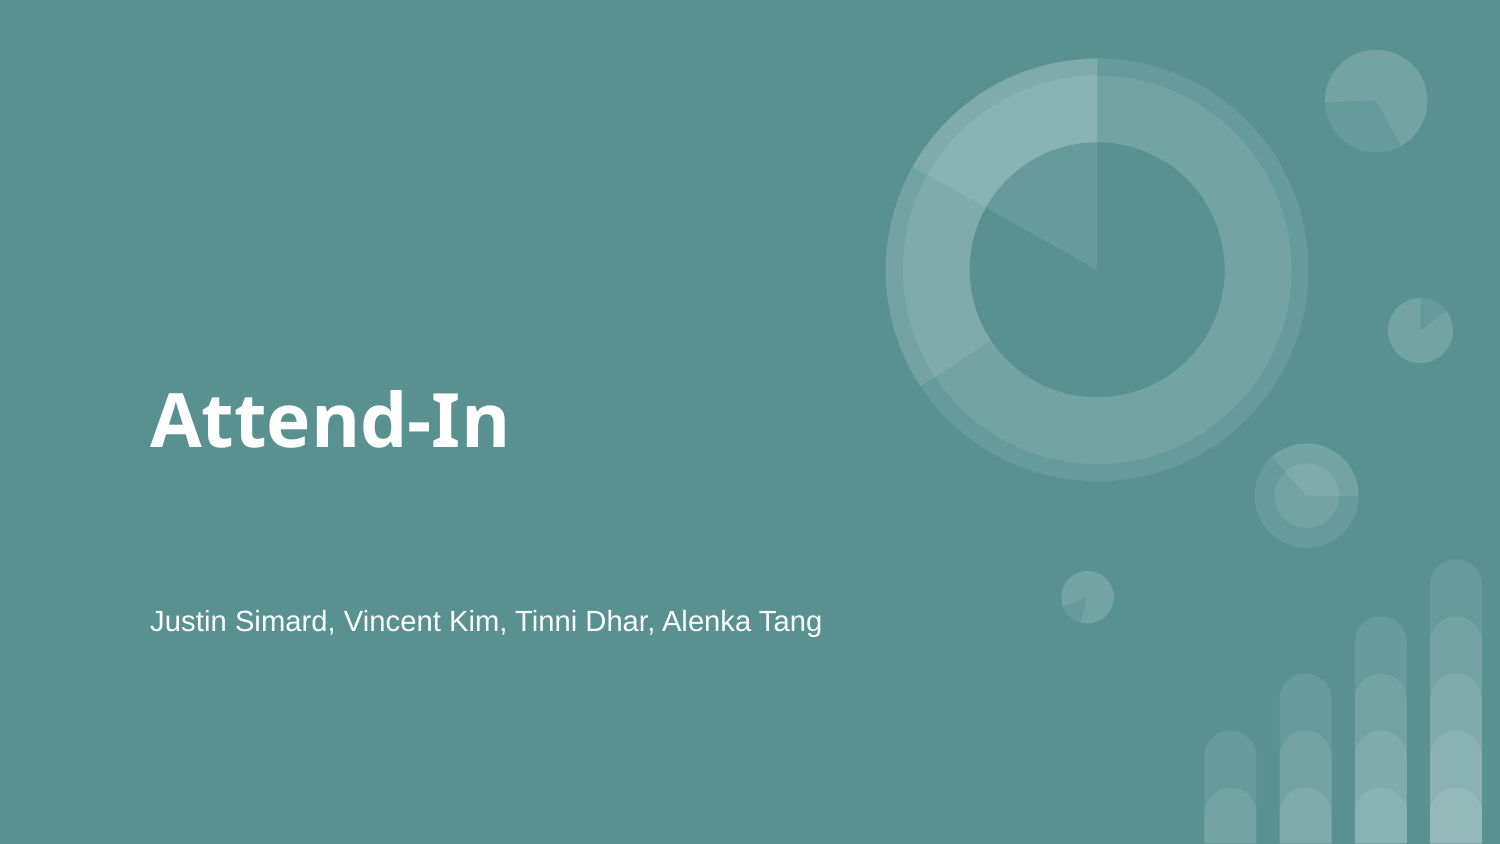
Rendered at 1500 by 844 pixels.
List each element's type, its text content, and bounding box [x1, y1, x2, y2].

subtitle Justin Simard, Vincent Kim, Tinni Dhar, Alenka Tang [135, 589, 875, 704]
title Attend-In [135, 264, 834, 572]
